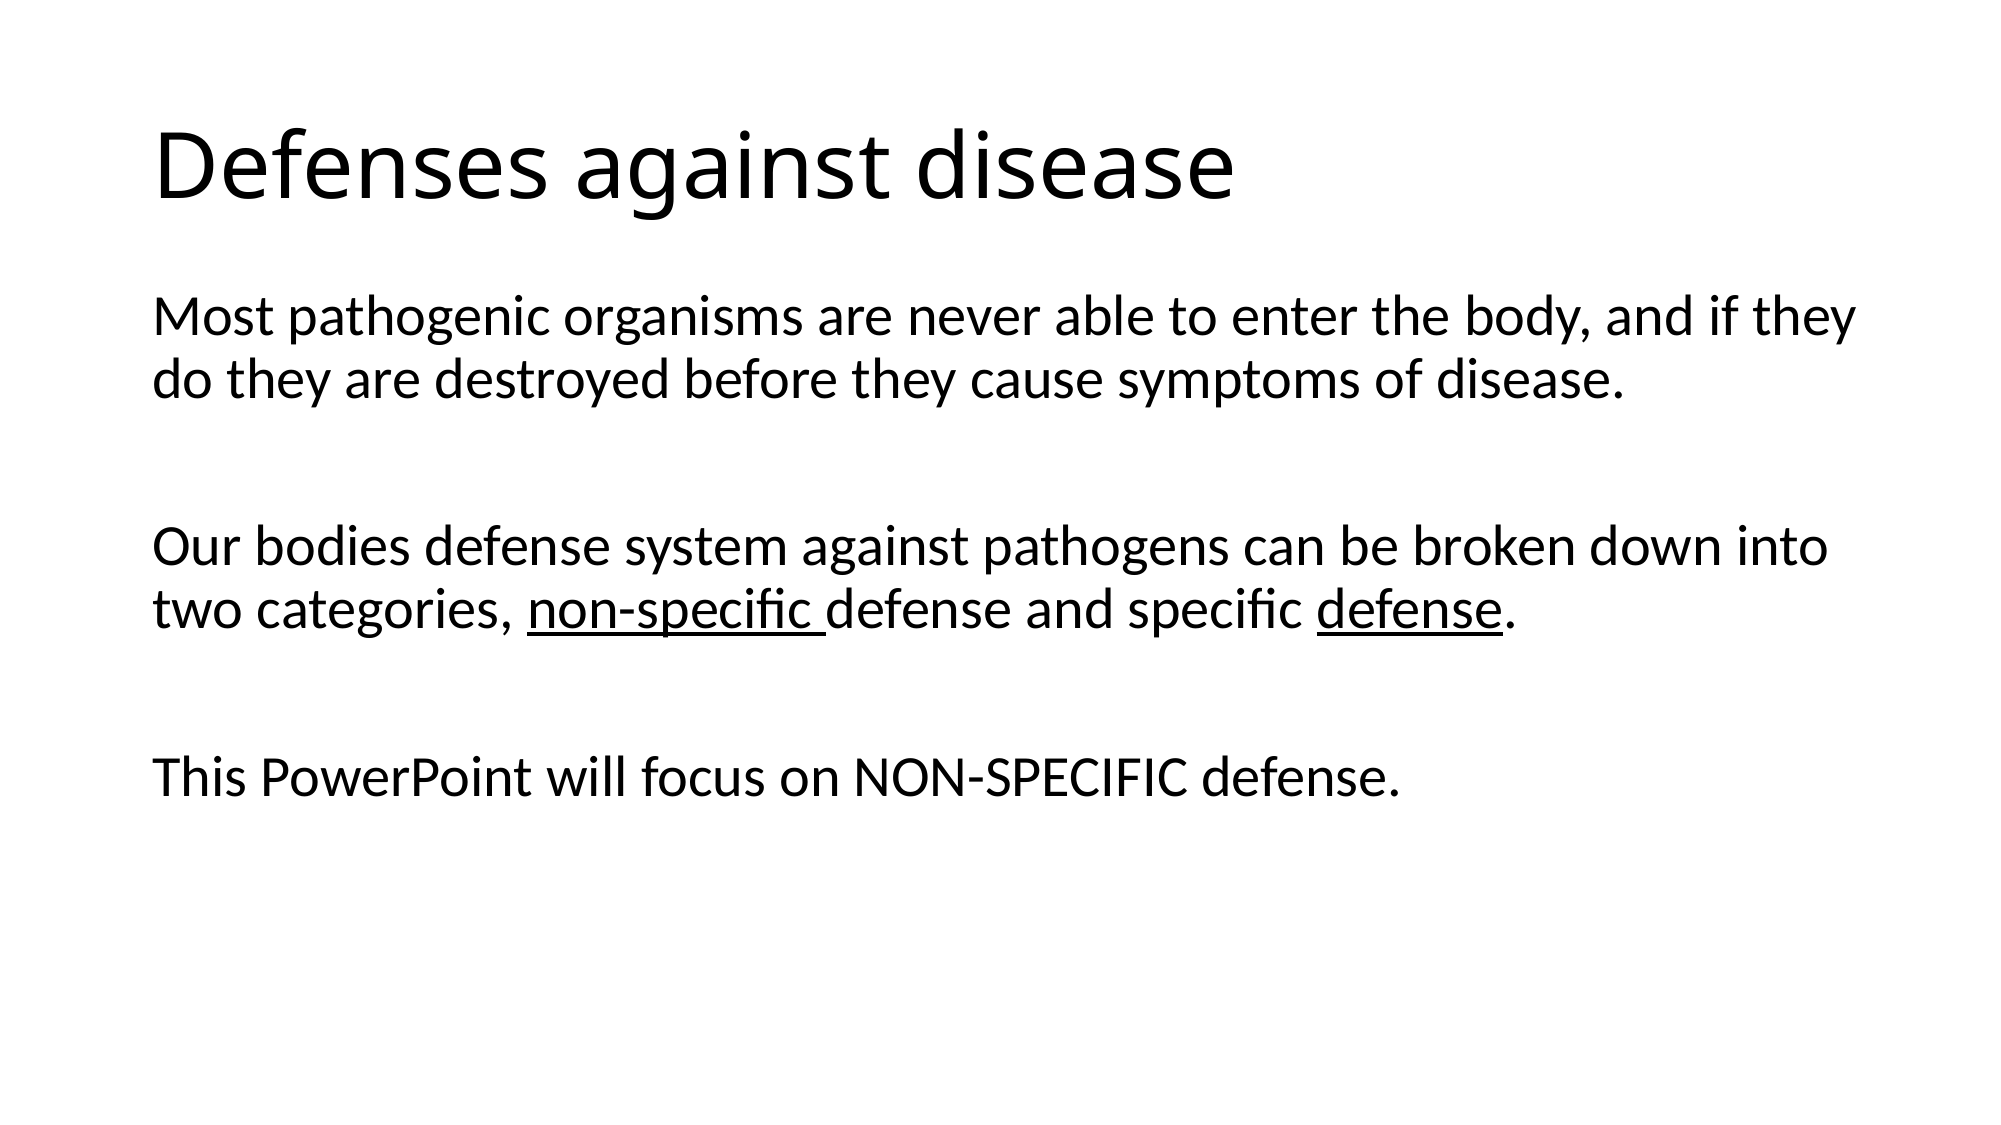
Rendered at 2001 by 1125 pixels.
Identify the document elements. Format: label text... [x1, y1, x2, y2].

list Most pathogenic organisms are never able to enter the body, and if they do they are destroyed before they cause symptoms of disease. Our bodies defense system against pathogens can be broken down into two categories, non-specific defense and specific defense. This PowerPoint will focus on NON-SPECIFIC defense. [137, 277, 1891, 1020]
title Defenses against disease [137, 59, 1863, 277]
